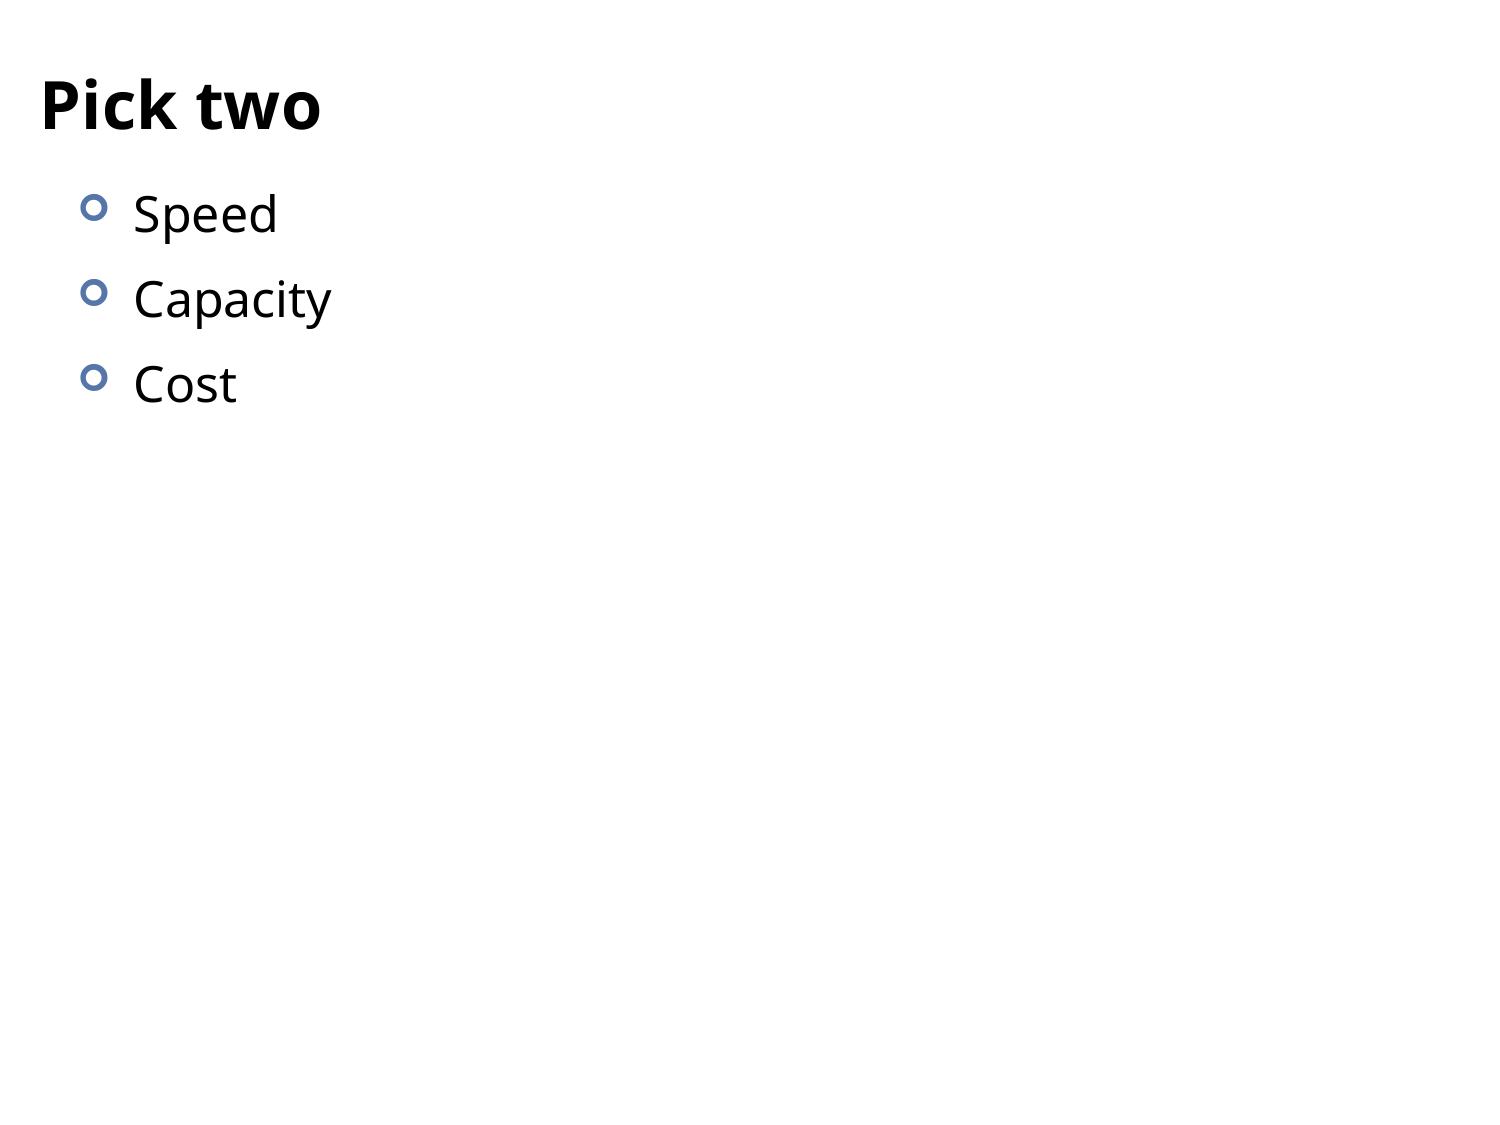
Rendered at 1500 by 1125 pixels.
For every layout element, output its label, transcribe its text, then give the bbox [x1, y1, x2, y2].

title Pick two [24, 18, 1451, 188]
list Speed Capacity Cost [62, 174, 1451, 1013]
